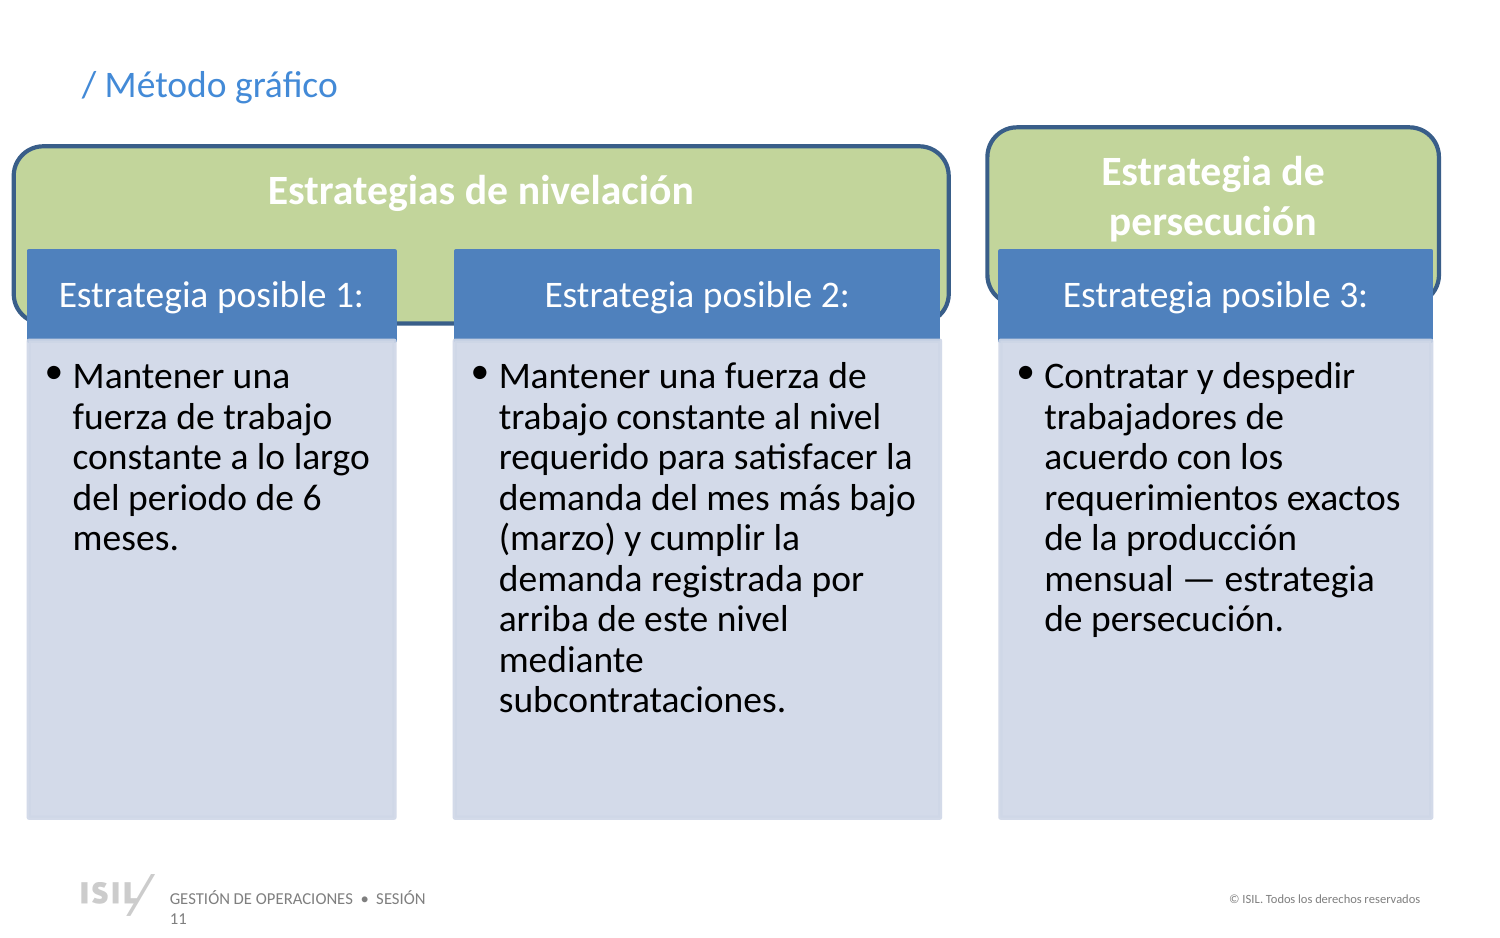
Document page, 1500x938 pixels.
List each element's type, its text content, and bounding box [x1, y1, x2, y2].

text_box / Método gráfico [66, 52, 1249, 113]
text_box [28, 250, 1432, 818]
text_box Estrategia de persecución [987, 127, 1439, 288]
text_box Estrategias de nivelación [13, 146, 949, 316]
